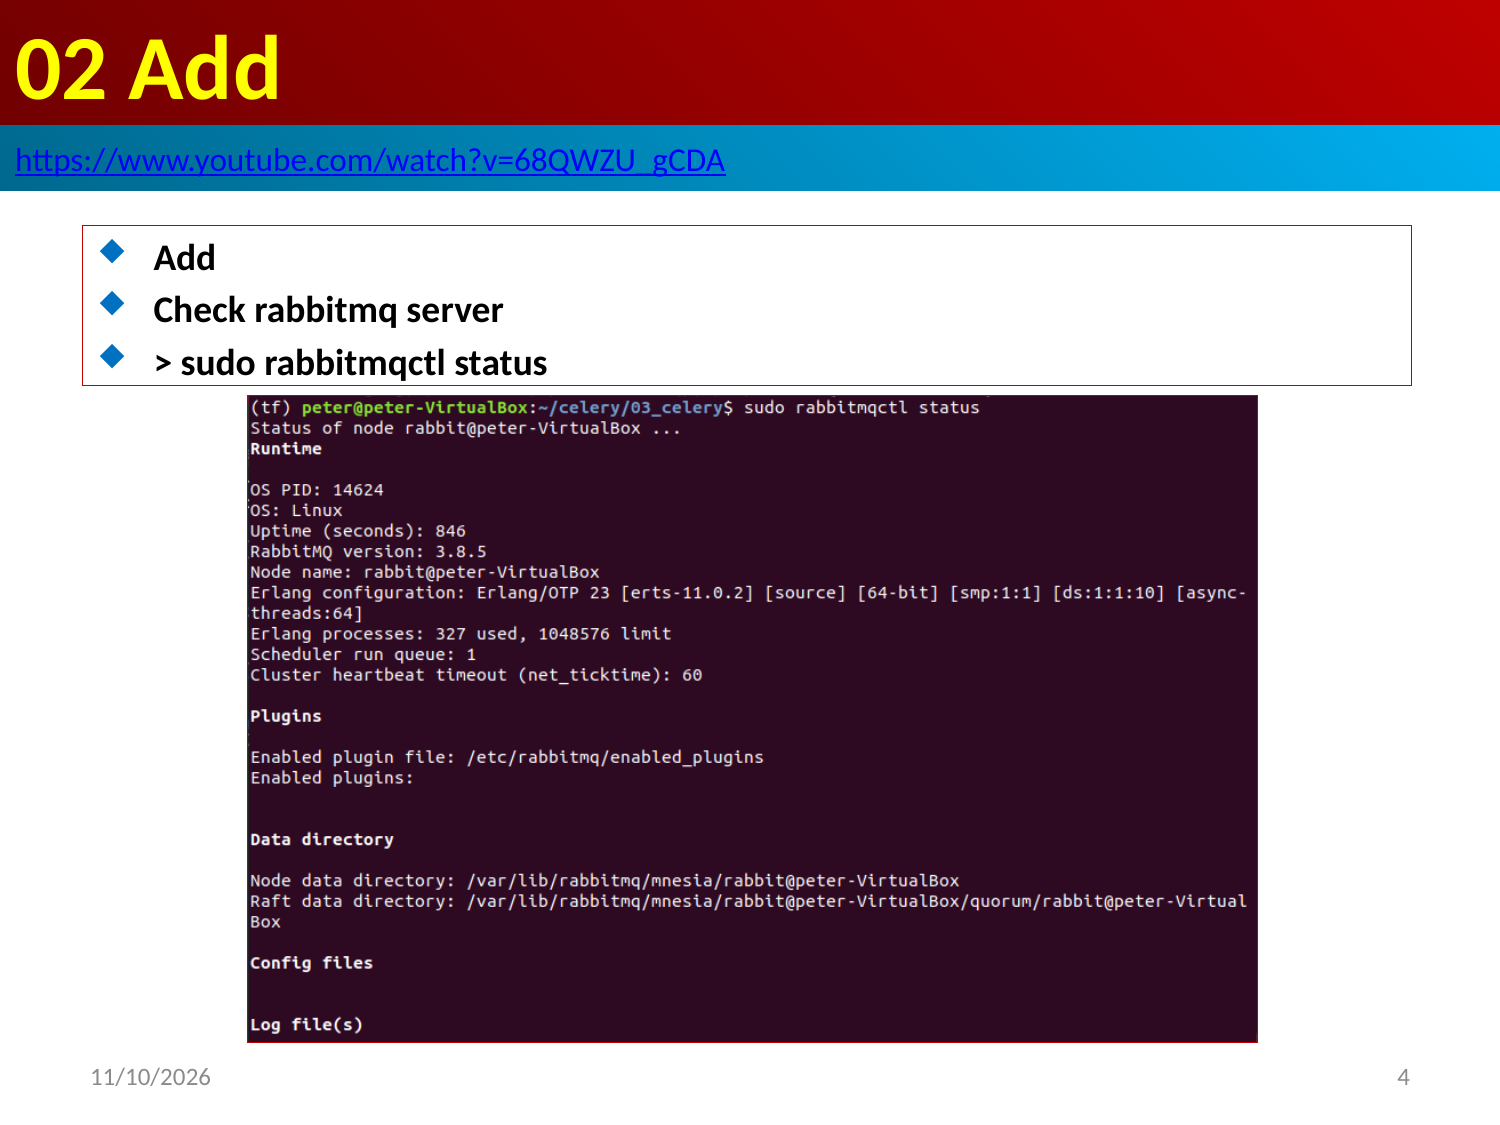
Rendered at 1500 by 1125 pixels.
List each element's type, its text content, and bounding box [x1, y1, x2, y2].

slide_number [75, 1042, 425, 1109]
text_box https://www.youtube.com/watch?v=68QWZU_gCDA [0, 125, 1500, 191]
title 02 Add [0, 0, 1500, 125]
slide_number 4 [1074, 1042, 1425, 1109]
picture [247, 395, 1259, 1043]
subtitle Add Check rabbitmq server > sudo rabbitmqctl status [82, 225, 1412, 386]
